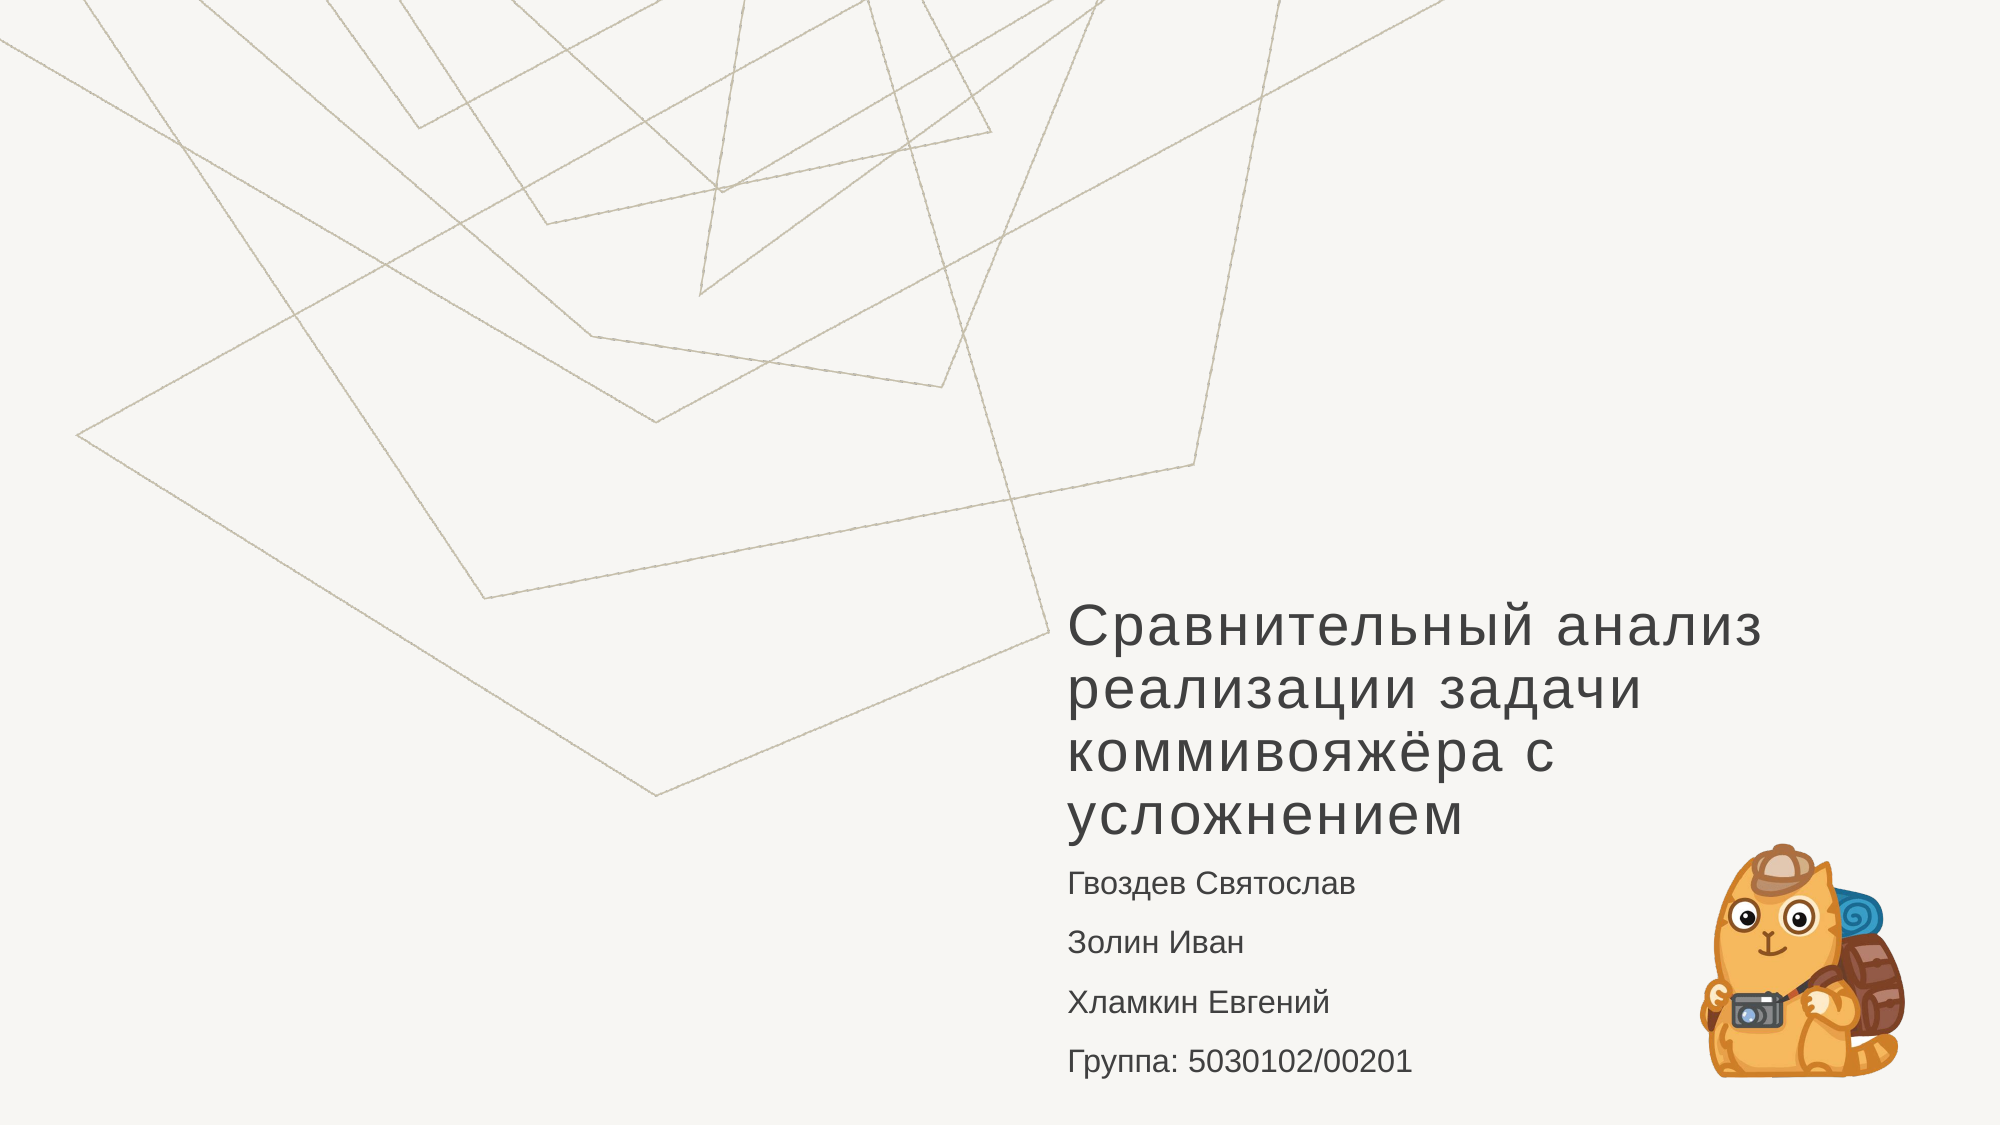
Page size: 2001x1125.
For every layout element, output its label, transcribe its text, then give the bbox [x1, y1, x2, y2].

picture [1699, 843, 1905, 1078]
picture [0, 0, 1557, 830]
subtitle Гвоздев Святослав Золин Иван Хламкин Евгений Группа: 5030102/00201 [1052, 854, 1905, 1088]
title Сравнительный анализ реализации задачи коммивояжёра с усложнением [1052, 562, 1905, 854]
